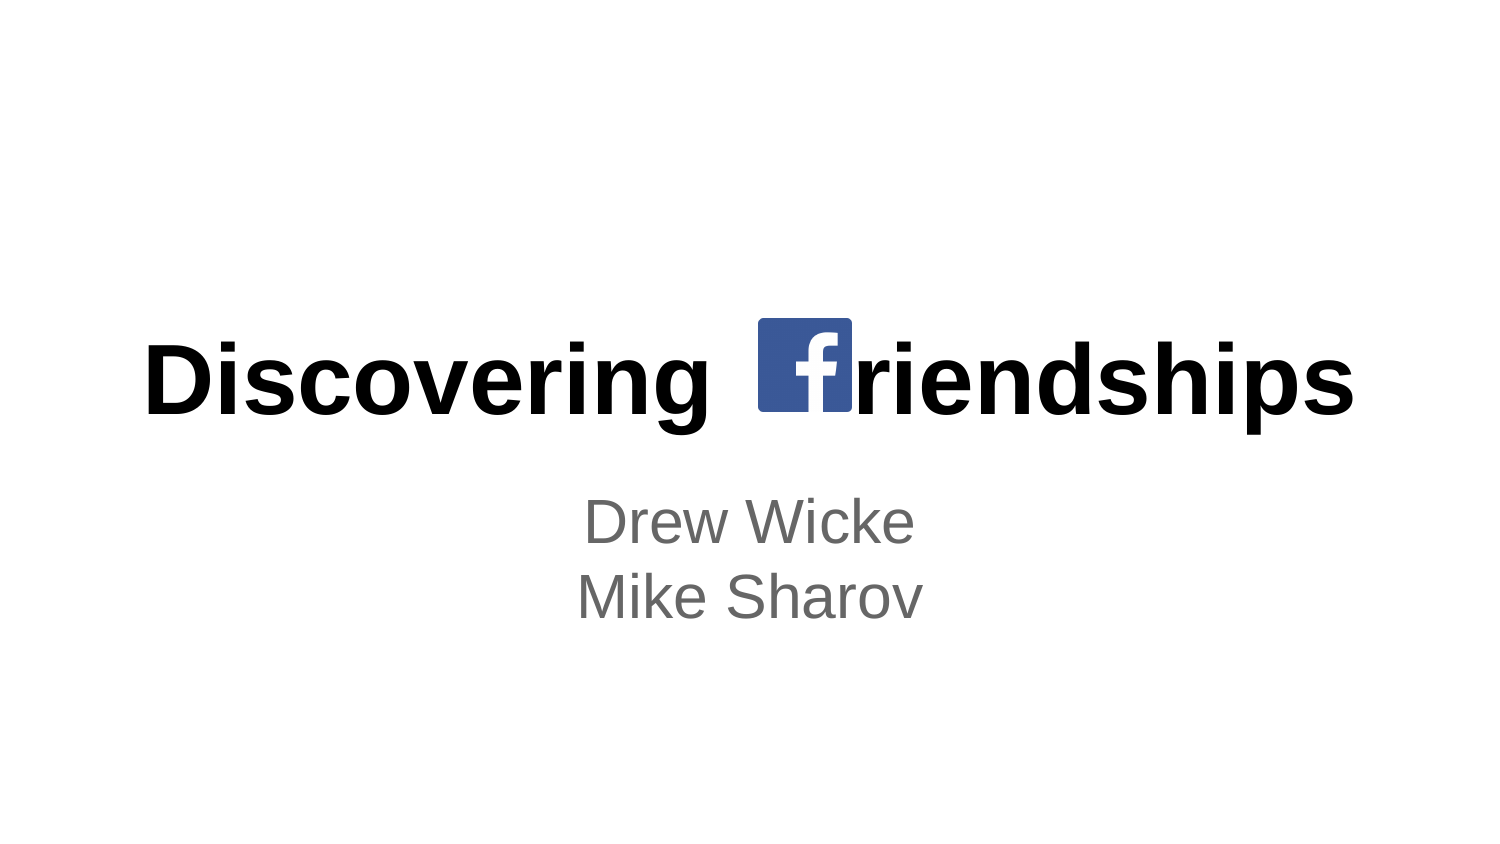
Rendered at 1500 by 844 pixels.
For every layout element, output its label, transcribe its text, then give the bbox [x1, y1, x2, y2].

subtitle Drew Wicke Mike Sharov [112, 465, 1388, 657]
picture [758, 318, 853, 413]
title Discovering riendships [112, 259, 1388, 450]
